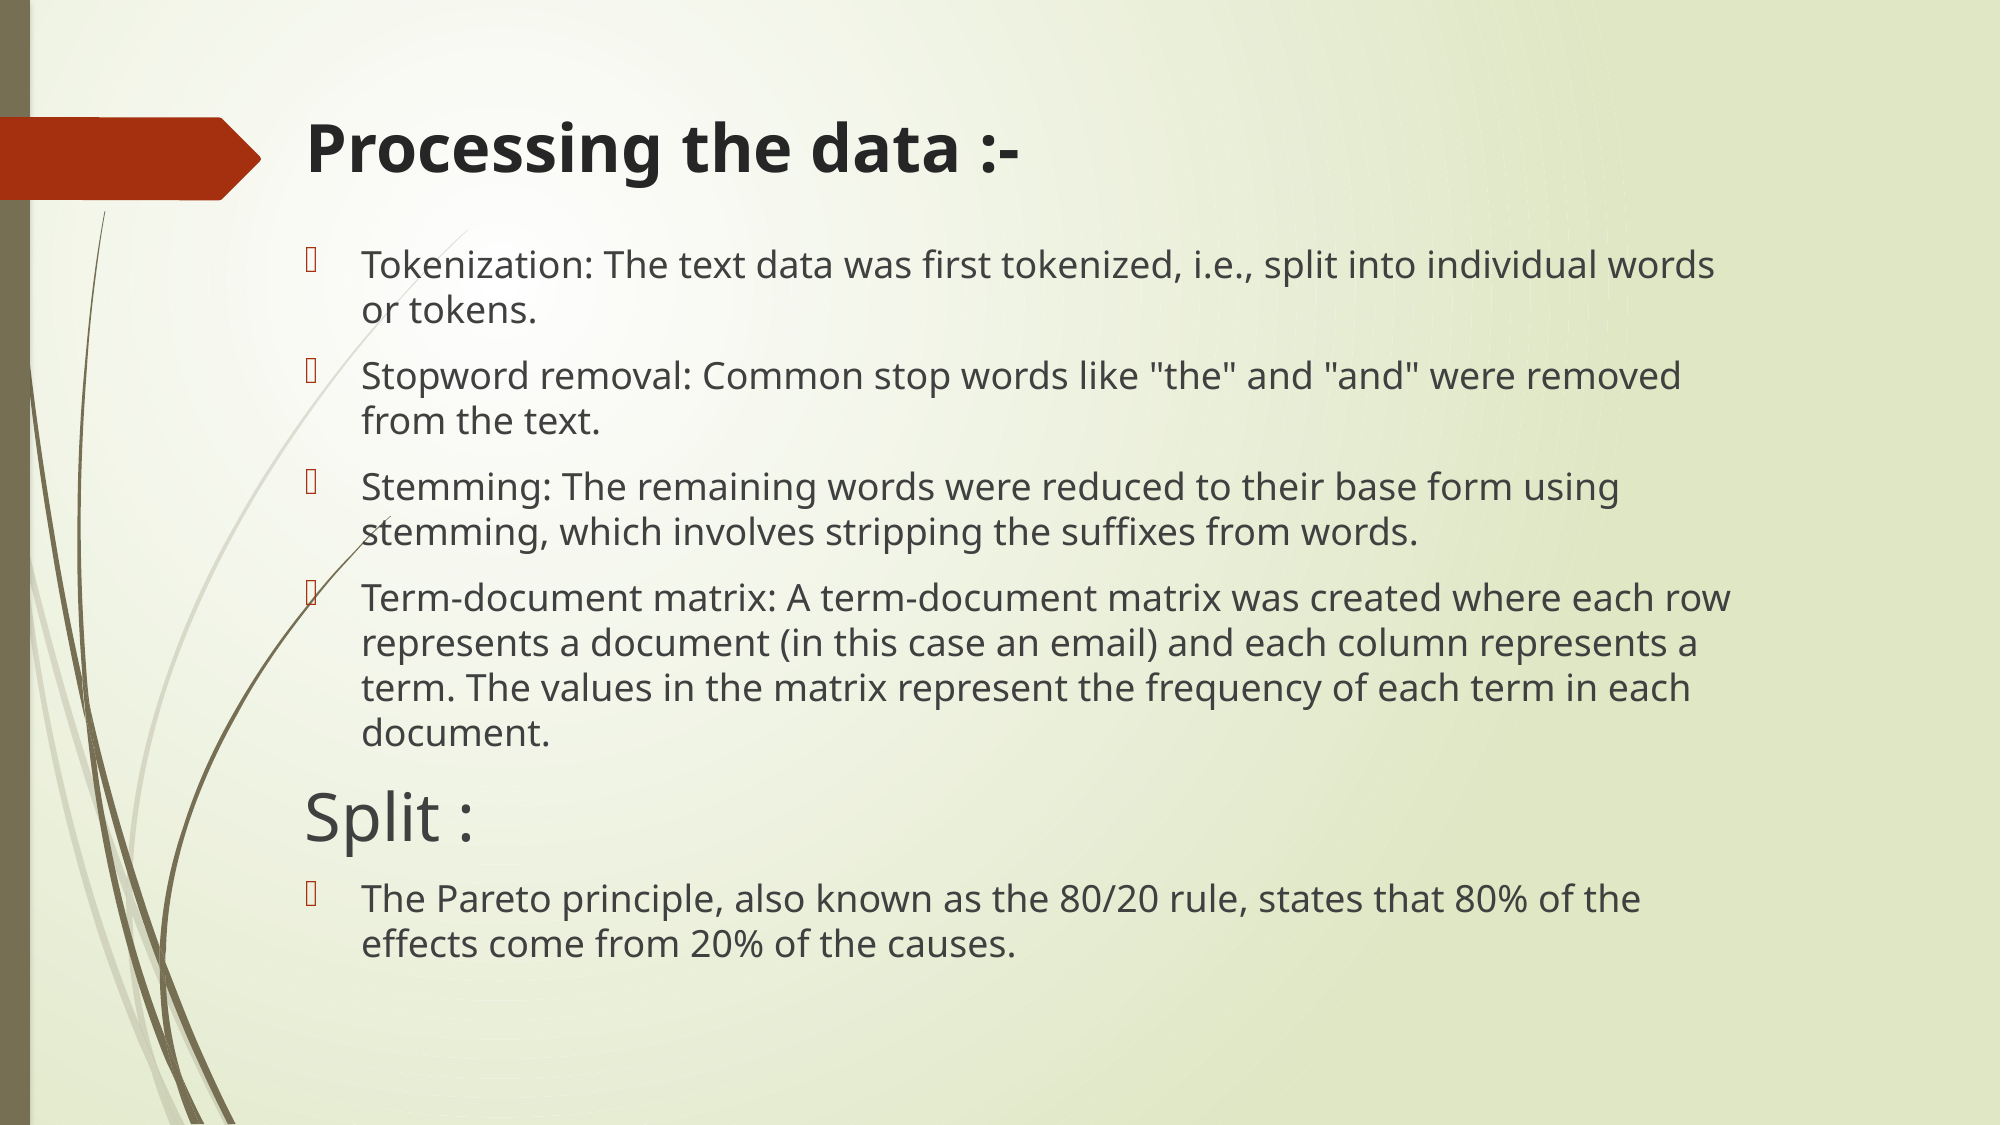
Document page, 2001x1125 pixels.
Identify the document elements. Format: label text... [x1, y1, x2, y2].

title Processing the data :- [290, 98, 1753, 233]
list Tokenization: The text data was first tokenized, i.e., split into individual words or tokens. Stopword removal: Common stop words like "the" and "and" were removed from the text. Stemming: The remaining words were reduced to their base form using stemming, which involves stripping the suffixes from words. Term-document matrix: A term-document matrix was created where each row represents a document (in this case an email) and each column represents a term. The values in the matrix represent the frequency of each term in each document. Split : The Pareto principle, also known as the 80/20 rule, states that 80% of the effects come from 20% of the causes. [289, 233, 1753, 1000]
